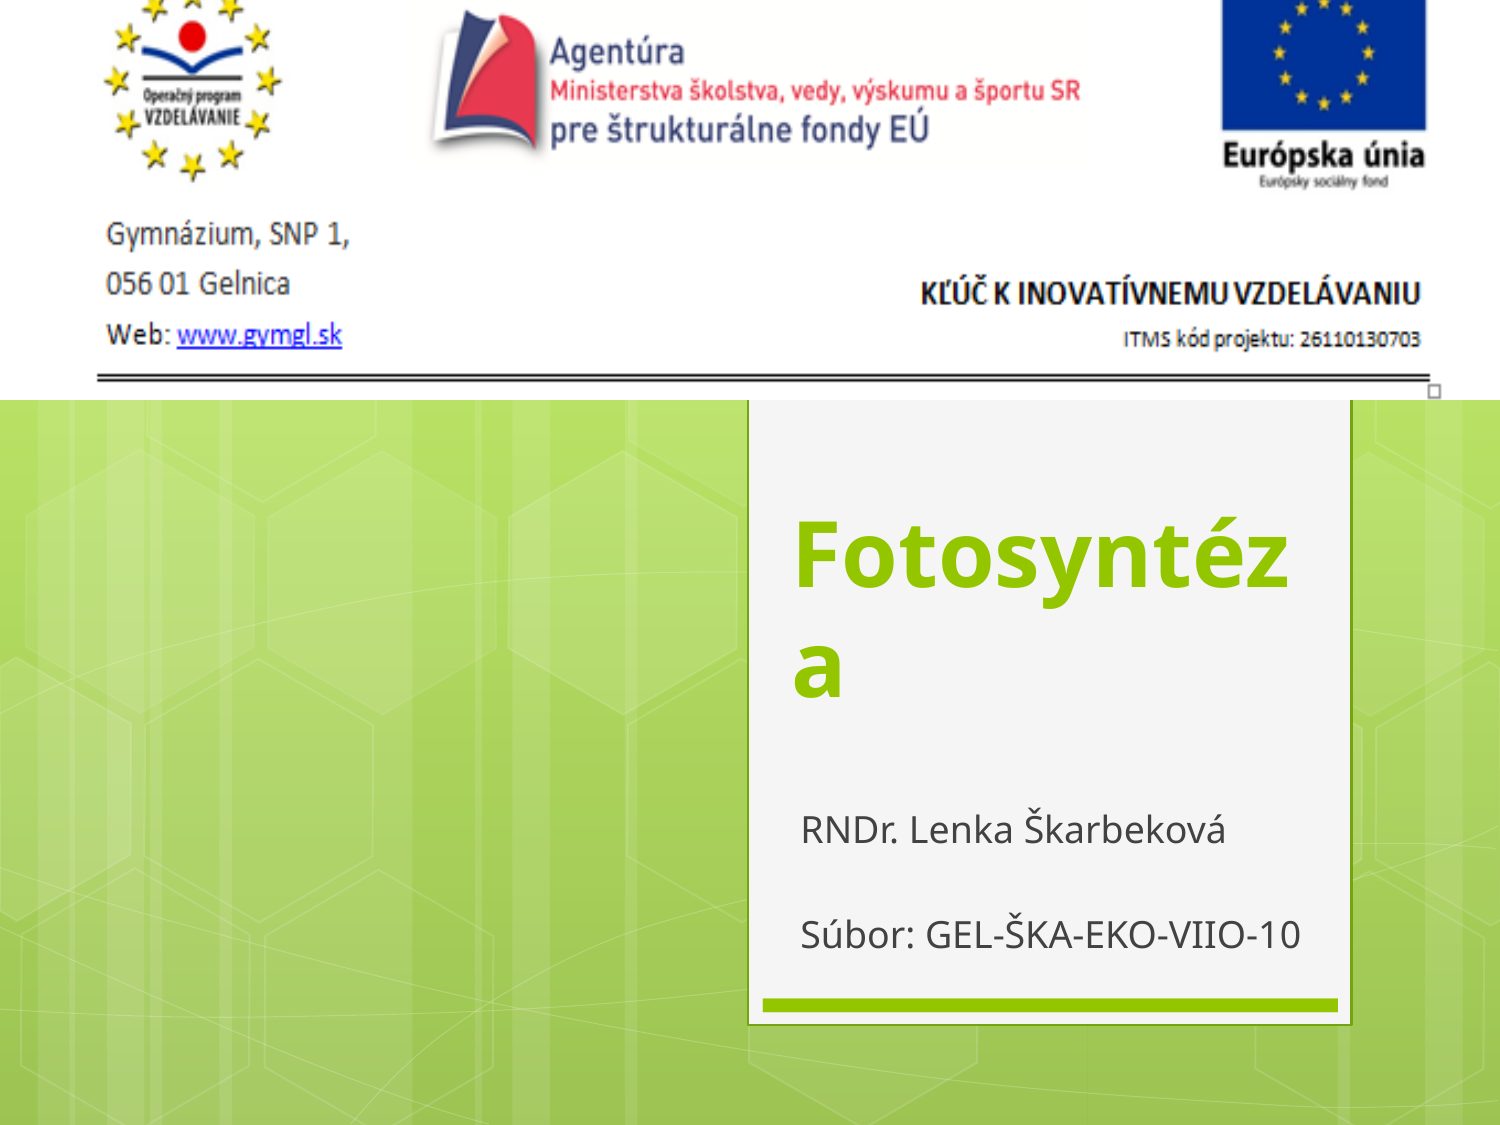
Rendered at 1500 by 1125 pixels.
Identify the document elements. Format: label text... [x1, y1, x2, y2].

subtitle RNDr. Lenka Škarbeková Súbor: GEL-ŠKA-EKO-VIIO-10 [785, 798, 1329, 1006]
picture [0, 0, 1500, 400]
title Fotosyntéza [776, 444, 1353, 724]
